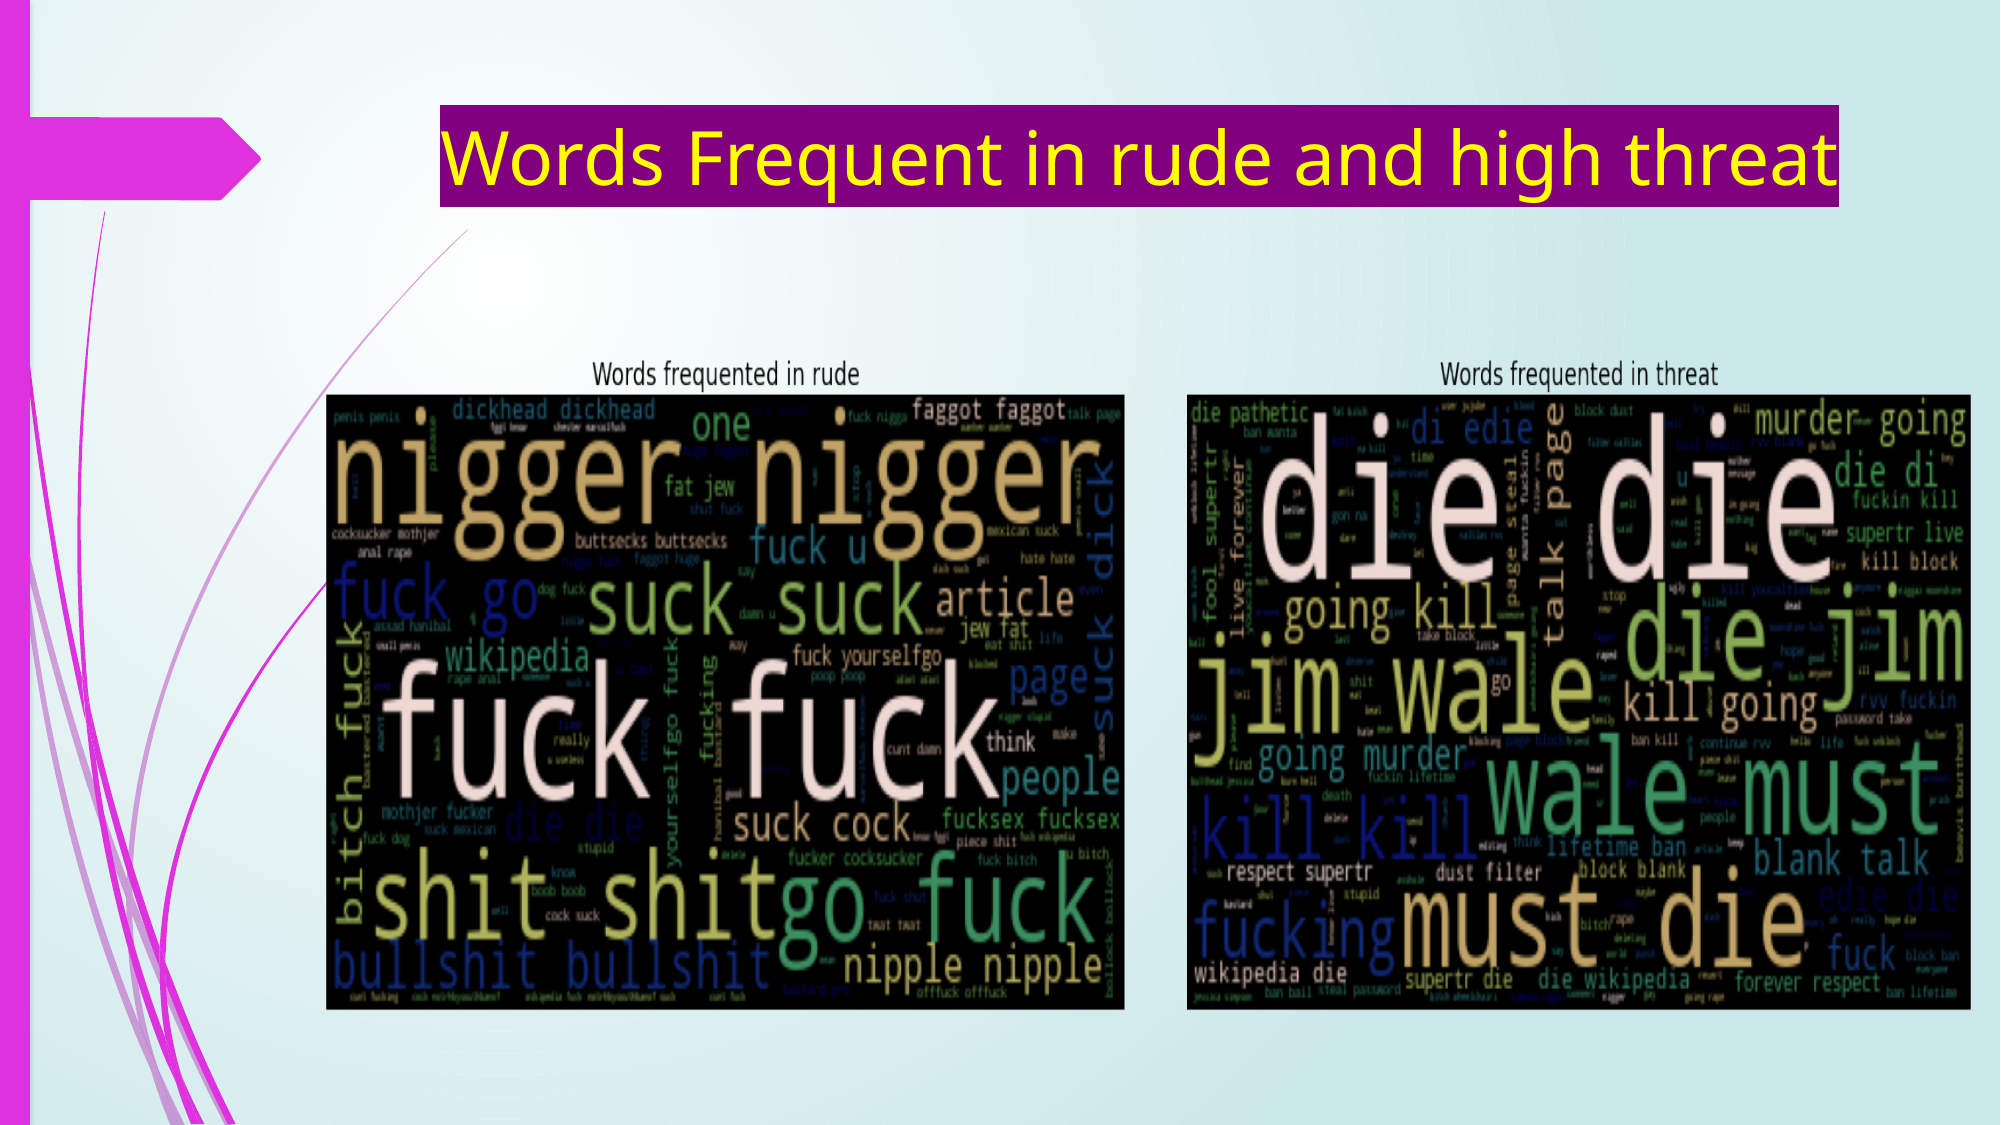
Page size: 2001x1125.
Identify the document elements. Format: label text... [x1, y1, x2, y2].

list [318, 348, 1133, 1023]
title Words Frequent in rude and high threat [425, 102, 1888, 313]
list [1179, 348, 1980, 1023]
